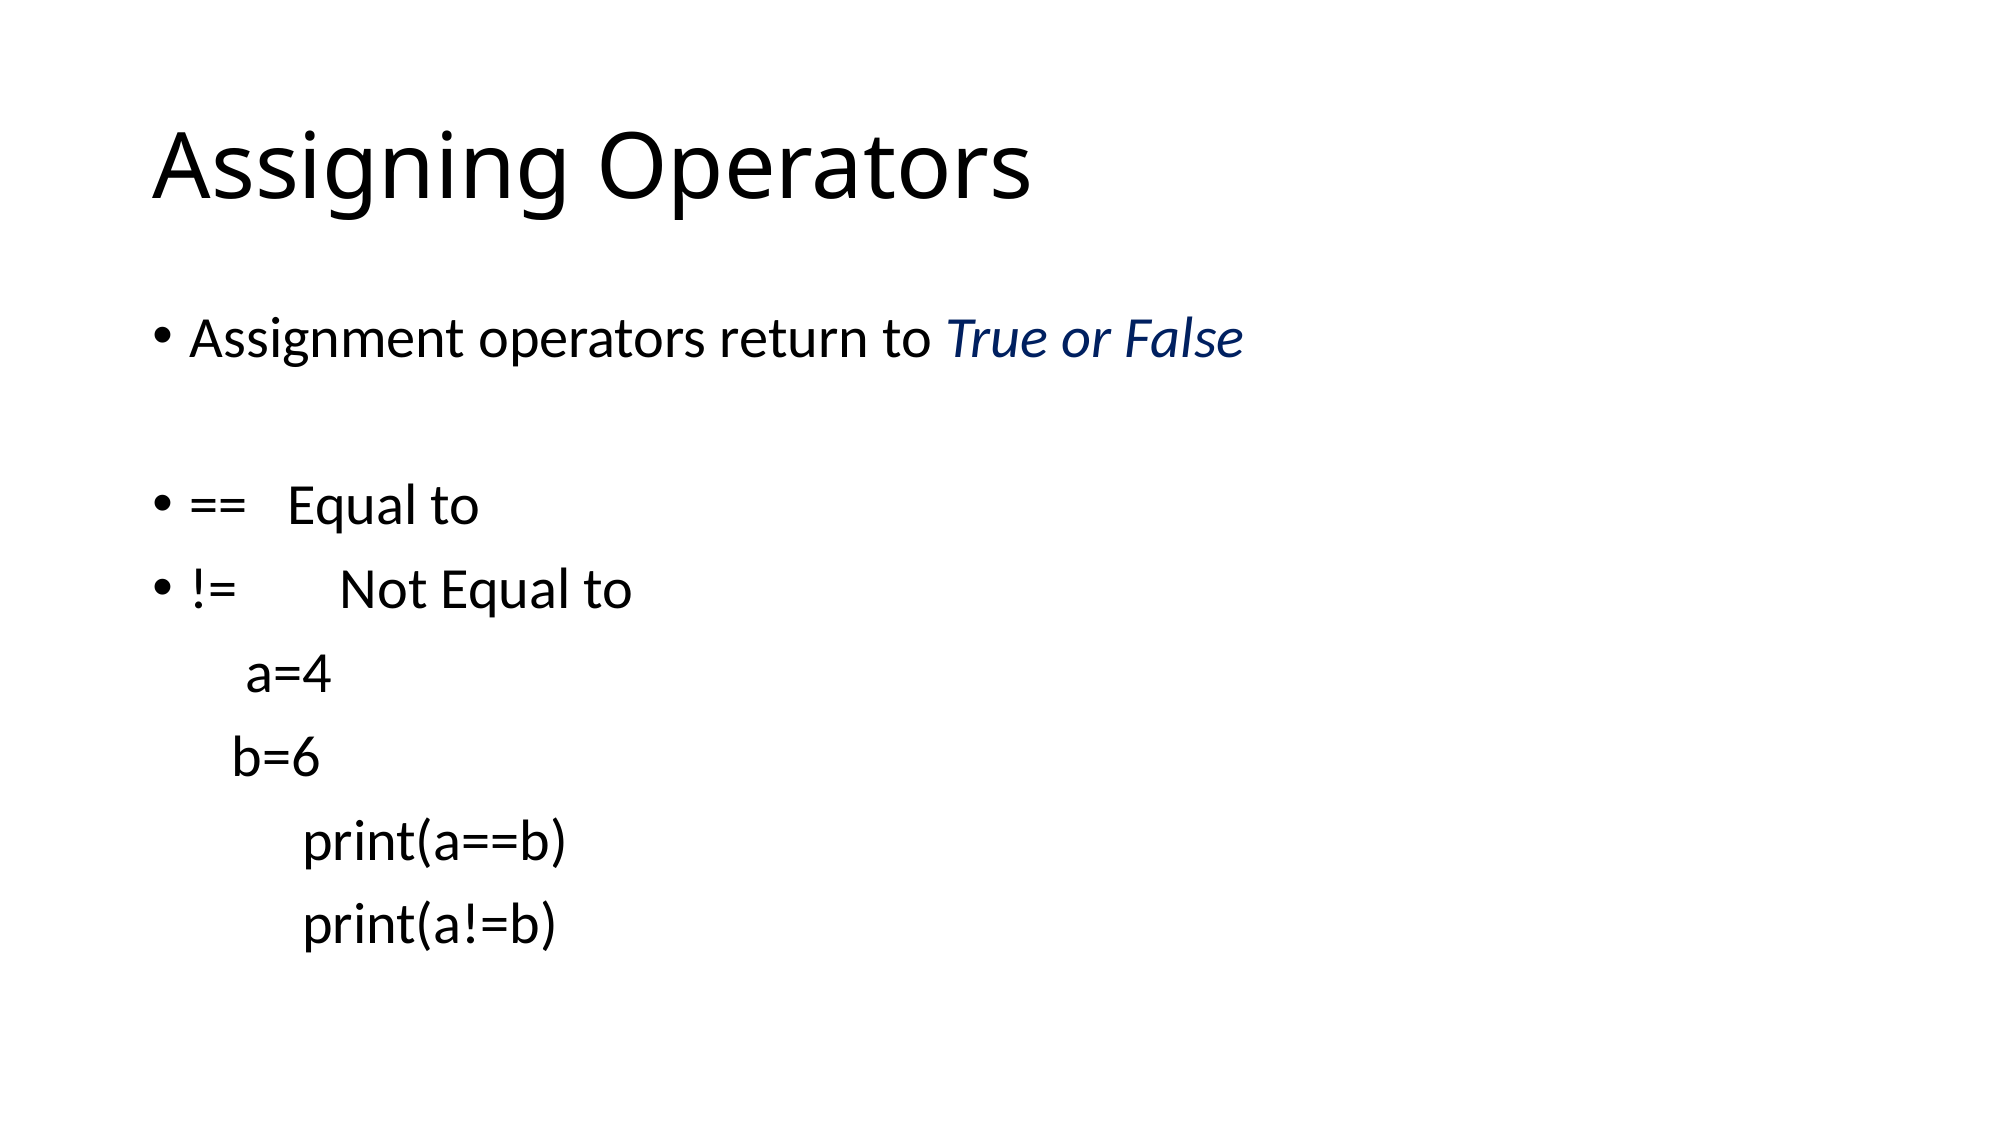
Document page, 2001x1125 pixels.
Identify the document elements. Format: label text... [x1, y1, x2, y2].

title Assigning Operators [137, 59, 1863, 278]
list Assignment operators return to True or False == Equal to != Not Equal to a=4 b=6 print(a==b) print(a!=b) [137, 299, 1863, 1014]
